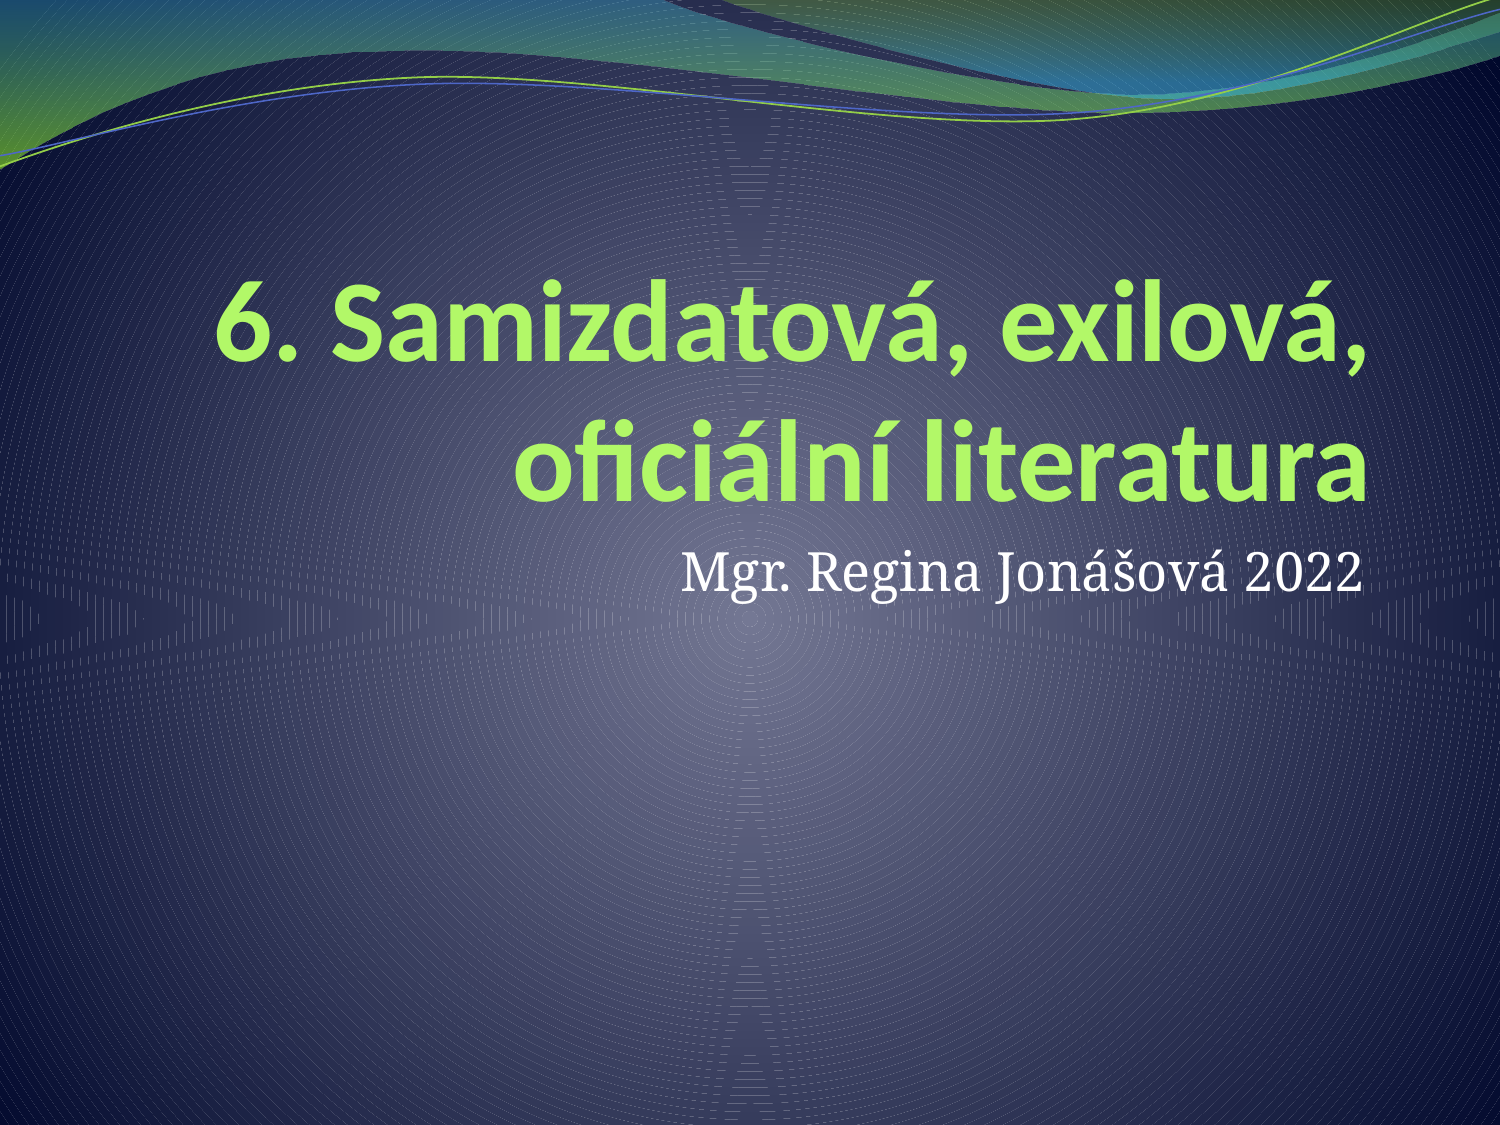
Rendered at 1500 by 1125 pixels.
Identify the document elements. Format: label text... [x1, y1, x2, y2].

title 6. Samizdatová, exilová, oficiální literatura [87, 224, 1376, 525]
subtitle Mgr. Regina Jonášová 2022 [87, 529, 1376, 818]
